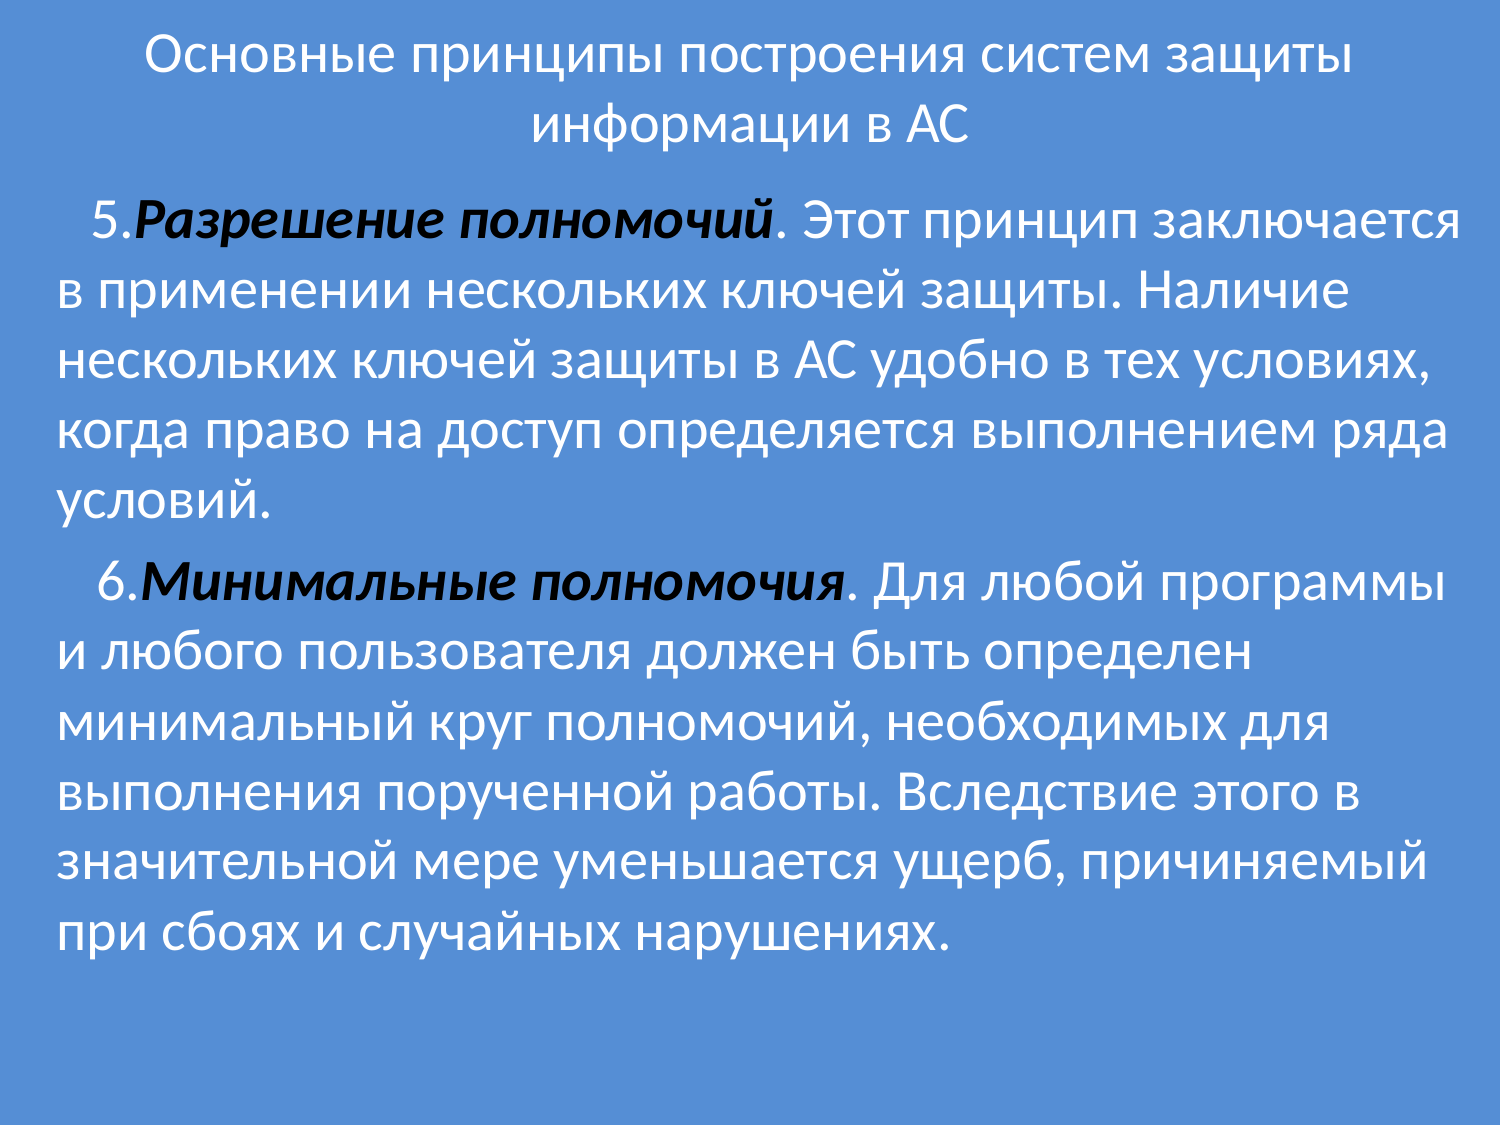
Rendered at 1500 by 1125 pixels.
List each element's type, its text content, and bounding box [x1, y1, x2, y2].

title Основные принципы построения систем защиты информации в АС [29, 19, 1471, 149]
list 5.Разрешение полномочий. Этот принцип заключается в применении нескольких ключей защиты. Наличие нескольких ключей защиты в АС удобно в тех условиях, когда право на доступ определяется выполнением ряда условий. 6.Минимальные полномочия. Для любой программы и любого пользователя должен быть определен минимальный круг полномочий, необходимых для выполнения порученной работы. Вследствие этого в значительной мере уменьшается ущерб, причиняемый при сбоях и случайных нарушениях. [41, 172, 1495, 1125]
